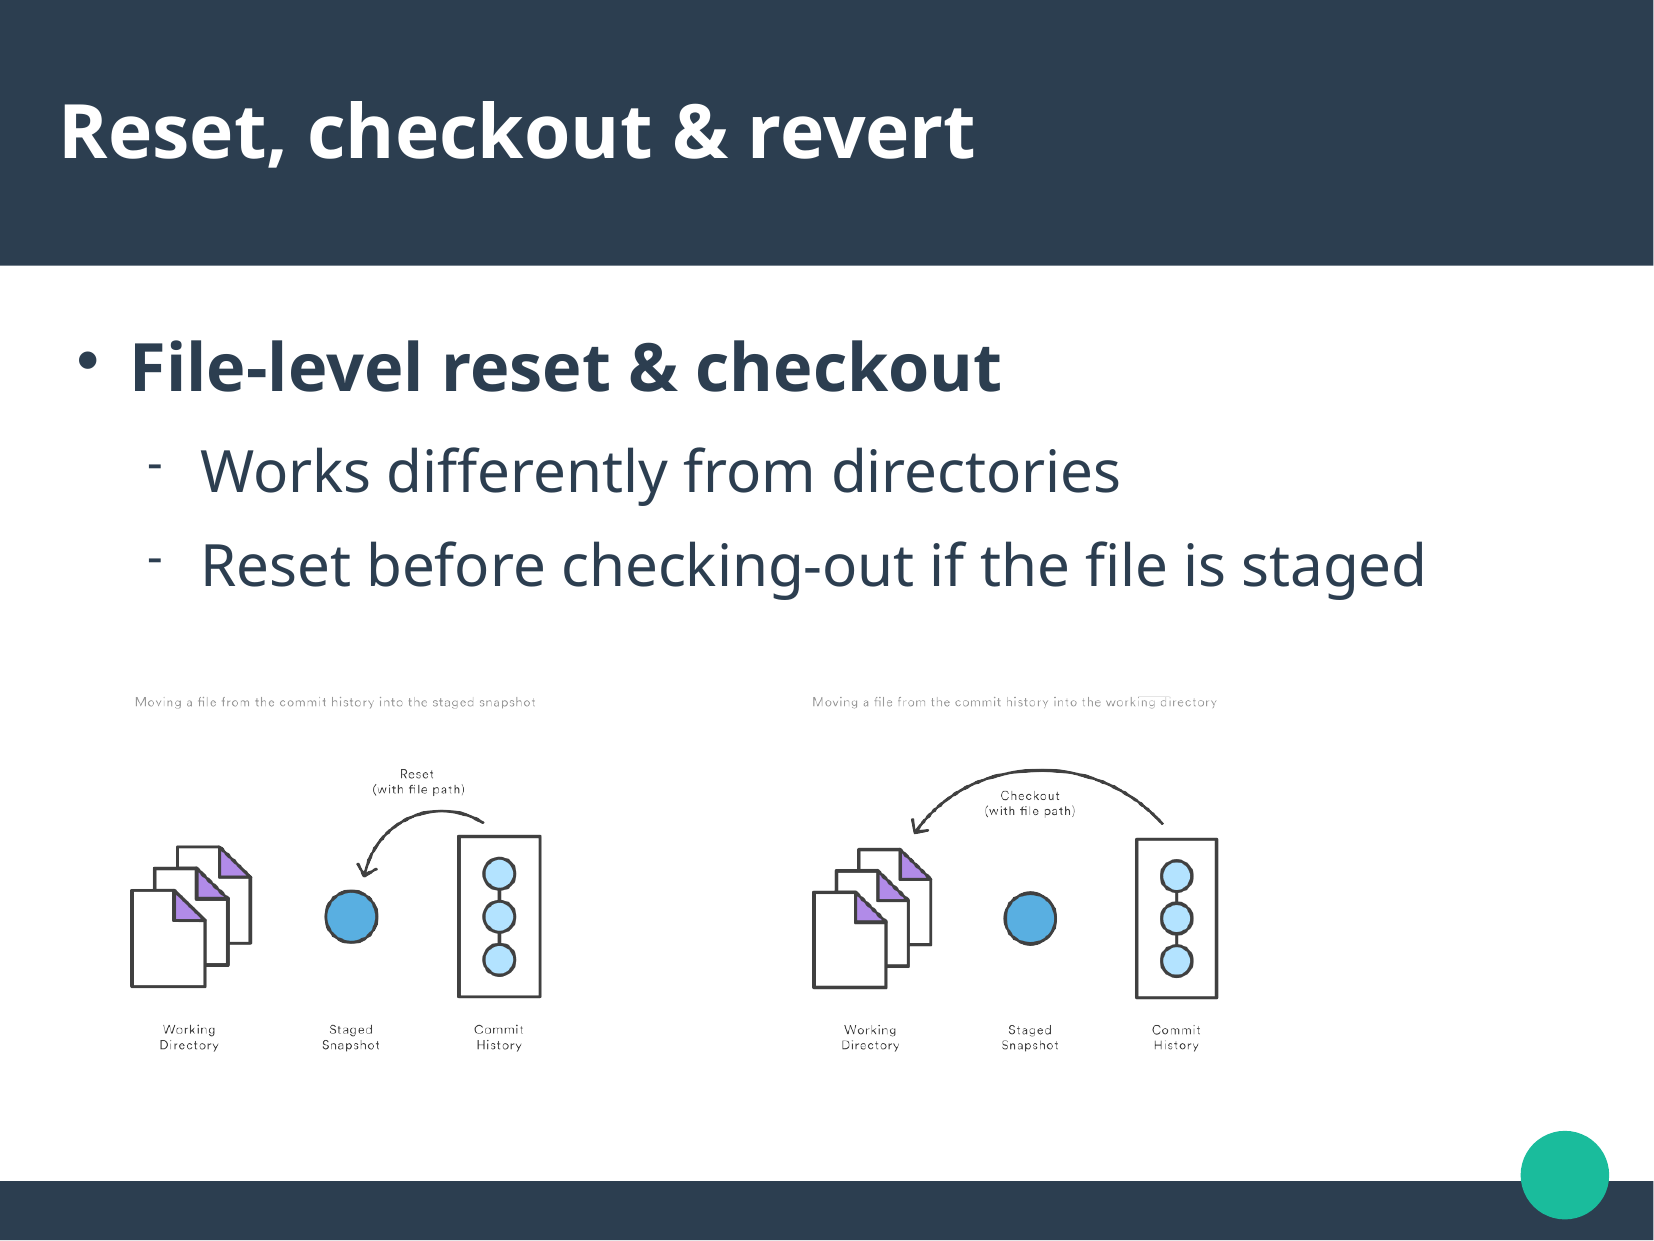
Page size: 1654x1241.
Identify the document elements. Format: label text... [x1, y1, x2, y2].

picture [810, 696, 1477, 1052]
text_box File-level reset & checkout Works differently from directories Reset before checking-out if the file is staged [58, 324, 1595, 1152]
picture [129, 696, 802, 1052]
text_box Reset, checkout & revert [58, 49, 1595, 207]
